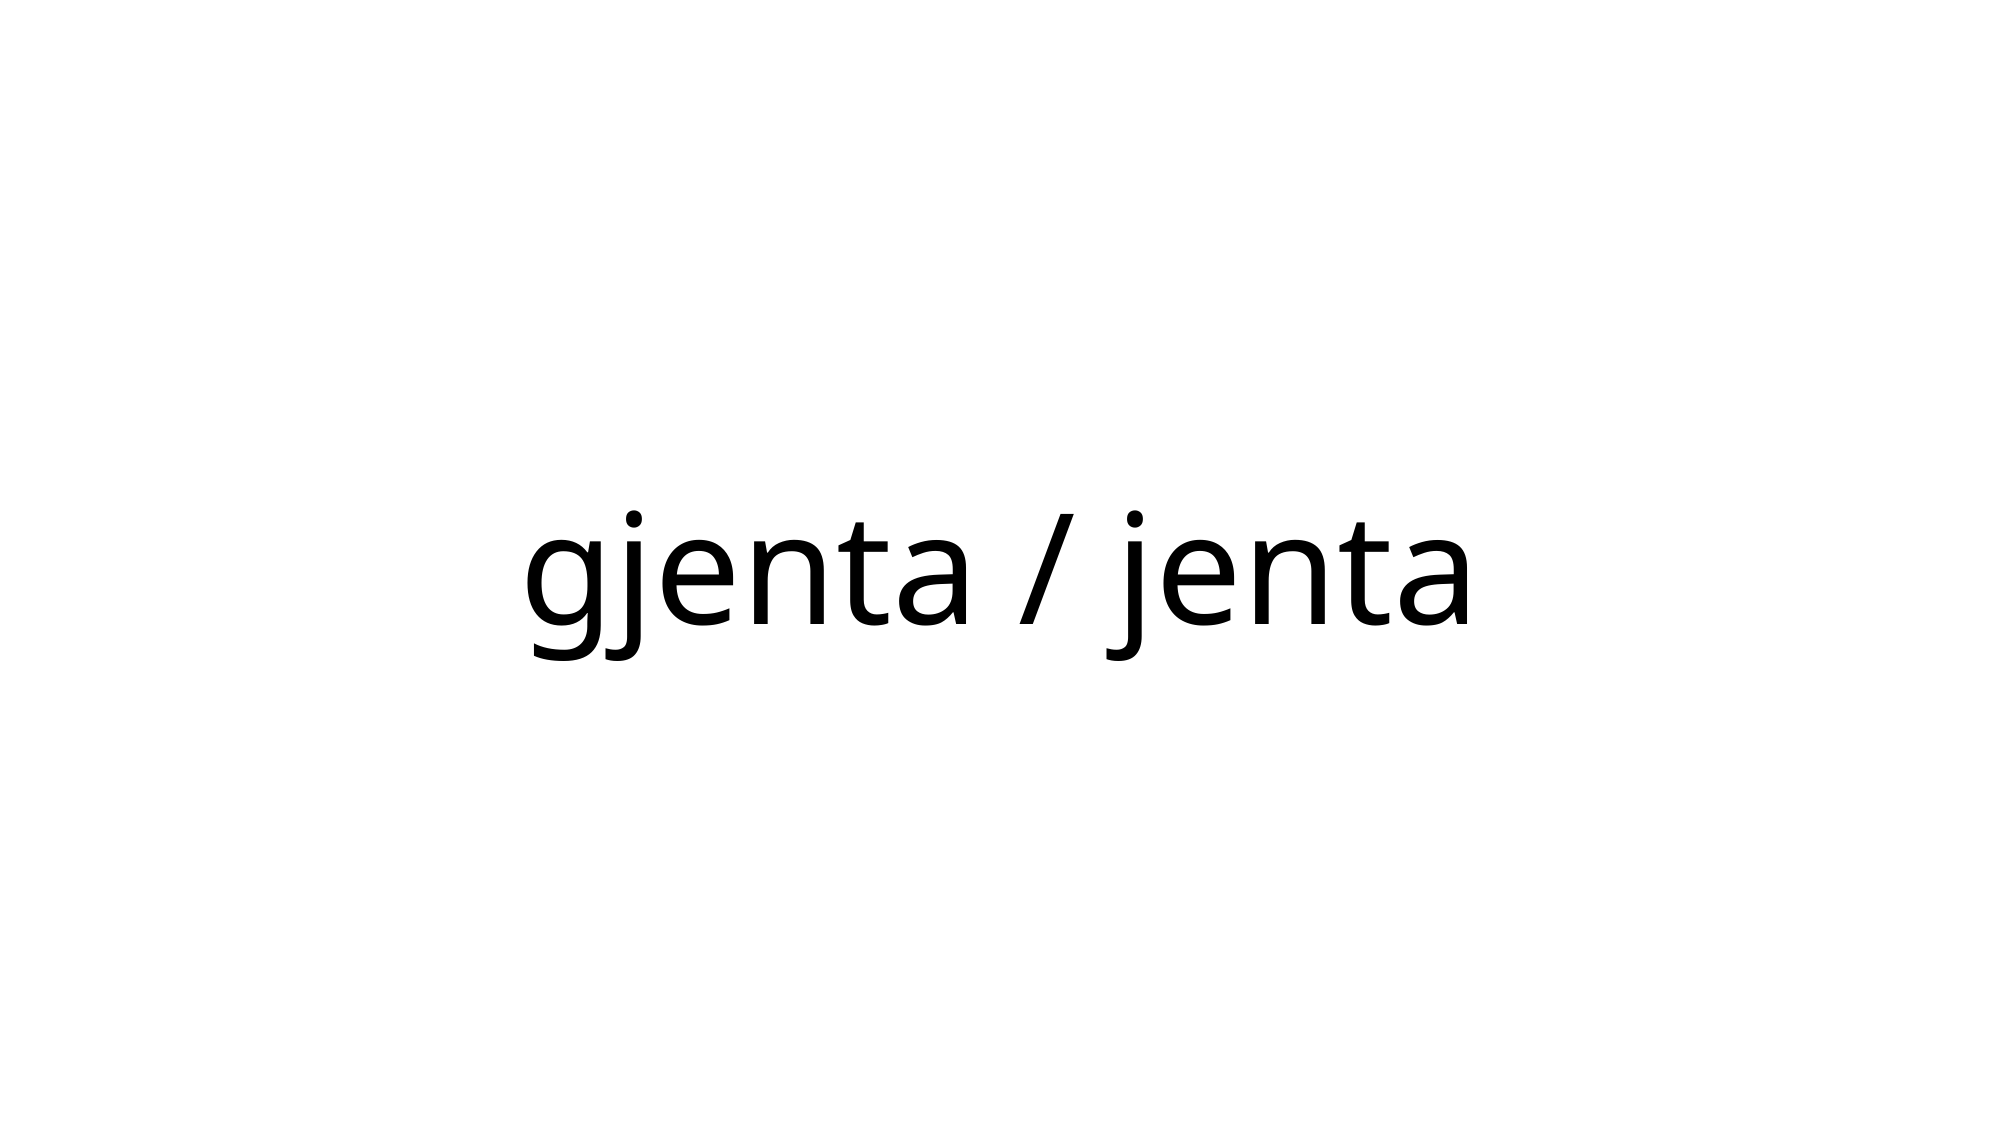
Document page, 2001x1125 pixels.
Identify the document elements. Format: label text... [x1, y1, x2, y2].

title gjenta / jenta [103, 482, 1897, 643]
